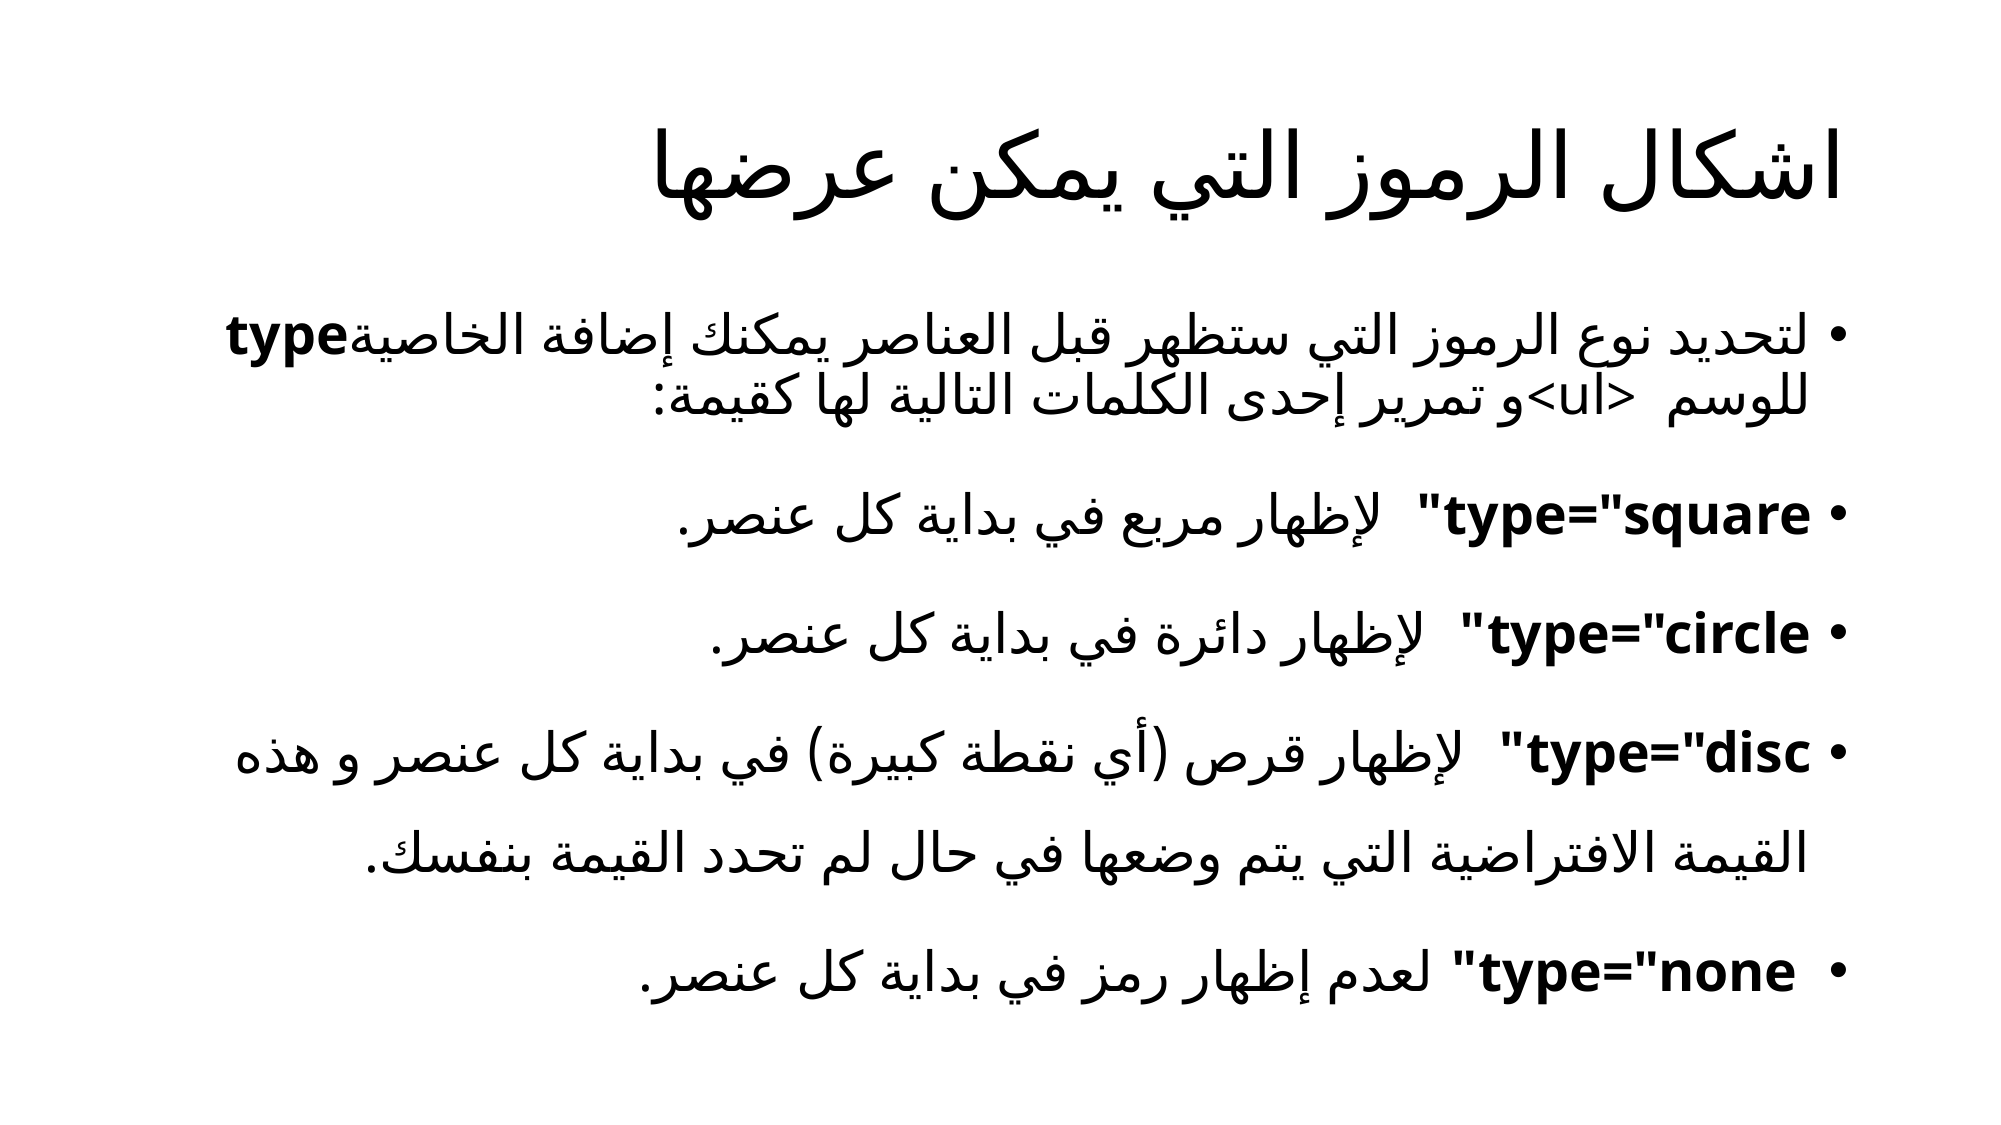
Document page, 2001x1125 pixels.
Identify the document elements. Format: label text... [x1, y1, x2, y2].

list لتحديد نوع الرموز التي ستظهر قبل العناصر يمكنك إضافة الخاصيةtype للوسم <ul>و تمرير إحدى الكلمات التالية لها كقيمة: type="square" لإظهار مربع في بداية كل عنصر. type="circle" لإظهار دائرة في بداية كل عنصر. type="disc" لإظهار قرص (أي نقطة كبيرة) في بداية كل عنصر و هذه القيمة الافتراضية التي يتم وضعها في حال لم تحدد القيمة بنفسك. type="none" لعدم إظهار رمز في بداية كل عنصر. [137, 299, 1863, 1014]
title اشكال الرموز التي يمكن عرضها [137, 59, 1863, 278]
